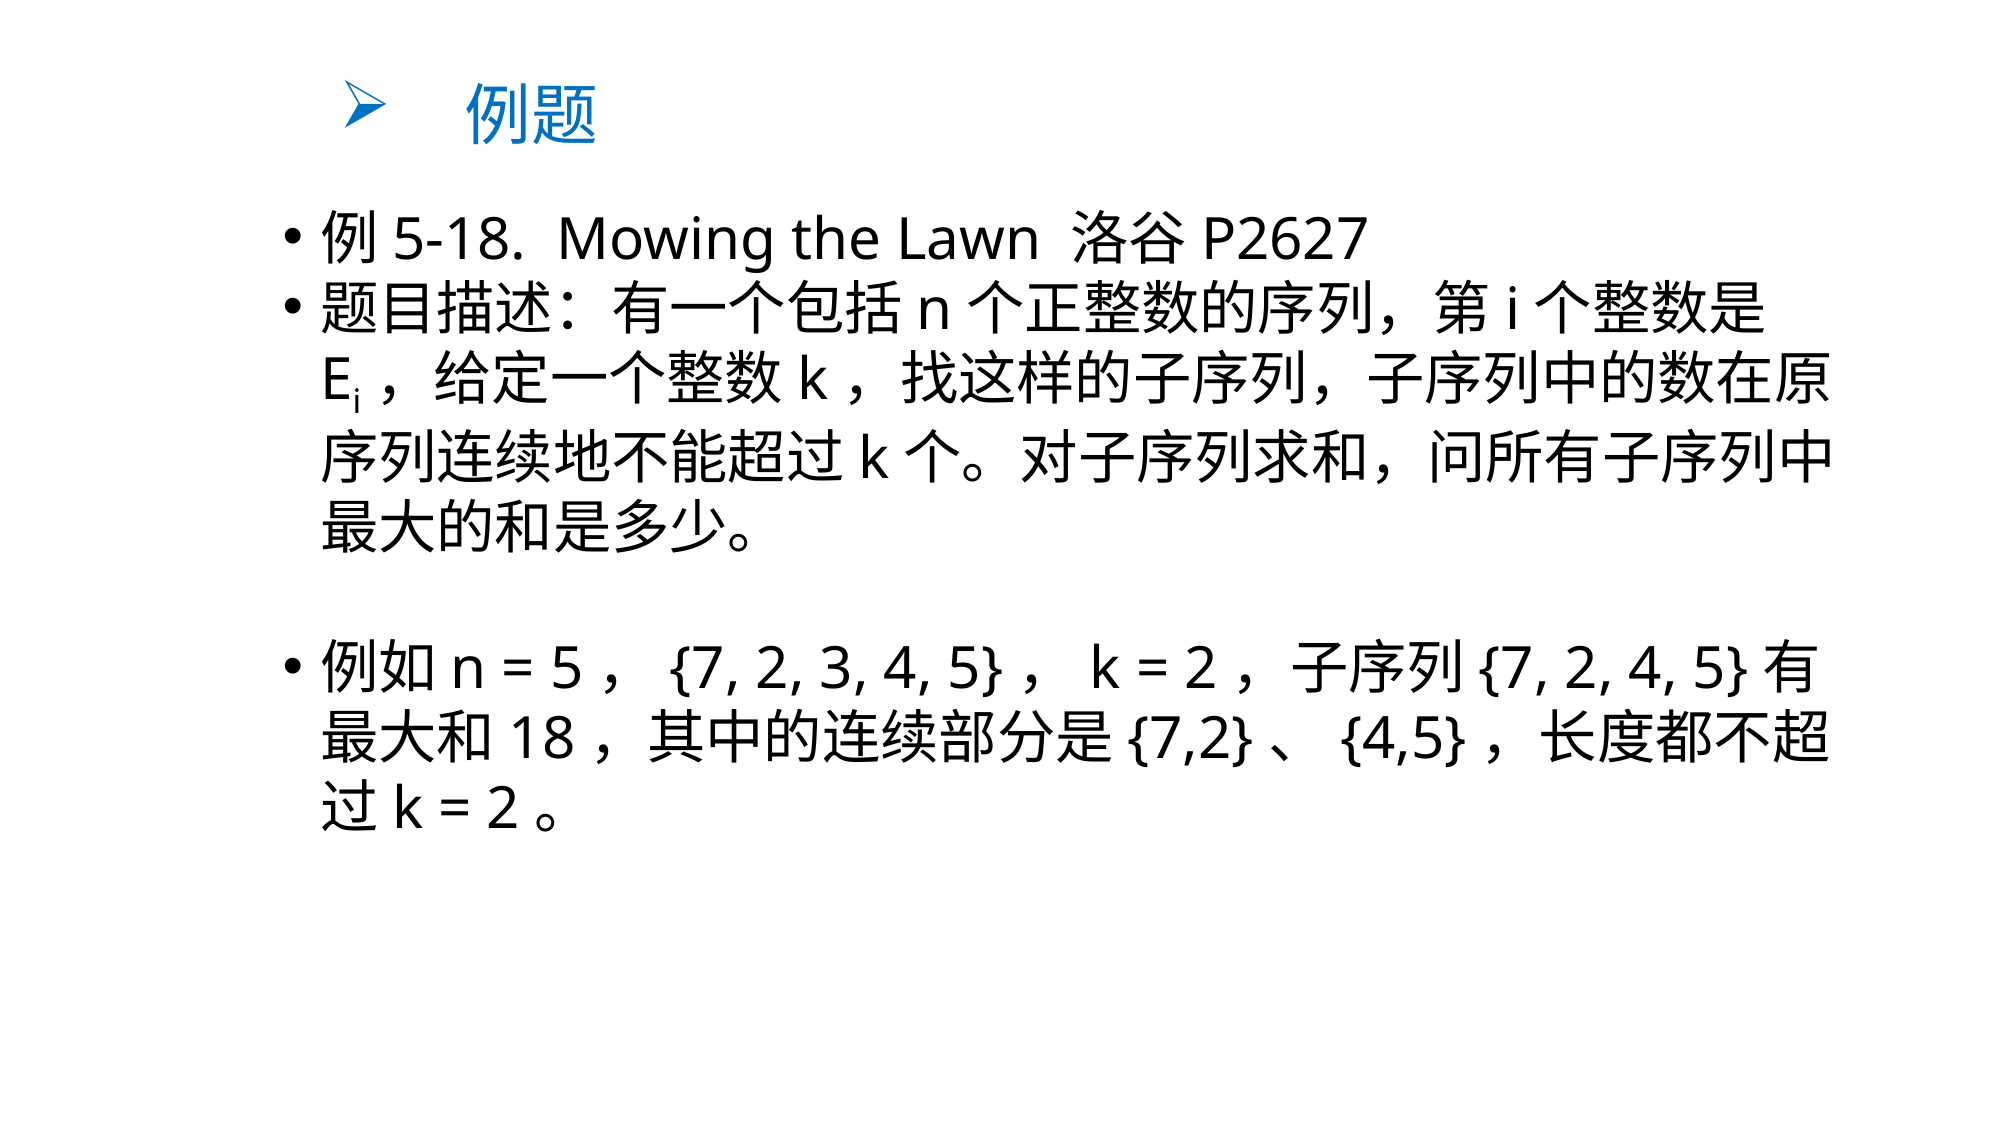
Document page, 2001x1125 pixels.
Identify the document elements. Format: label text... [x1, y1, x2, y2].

list 例5-18. Mowing the Lawn 洛谷P2627 题目描述：有一个包括n个正整数的序列，第i个整数是Ei，给定一个整数k，找这样的子序列，子序列中的数在原序列连续地不能超过k个。对子序列求和，问所有子序列中最大的和是多少。 例如n = 5，{7, 2, 3, 4, 5}，k = 2，子序列{7, 2, 4, 5}有最大和18，其中的连续部分是{7,2}、{4,5}，长度都不超过k = 2。 [267, 193, 1863, 1009]
title 例题 [324, 30, 1579, 193]
